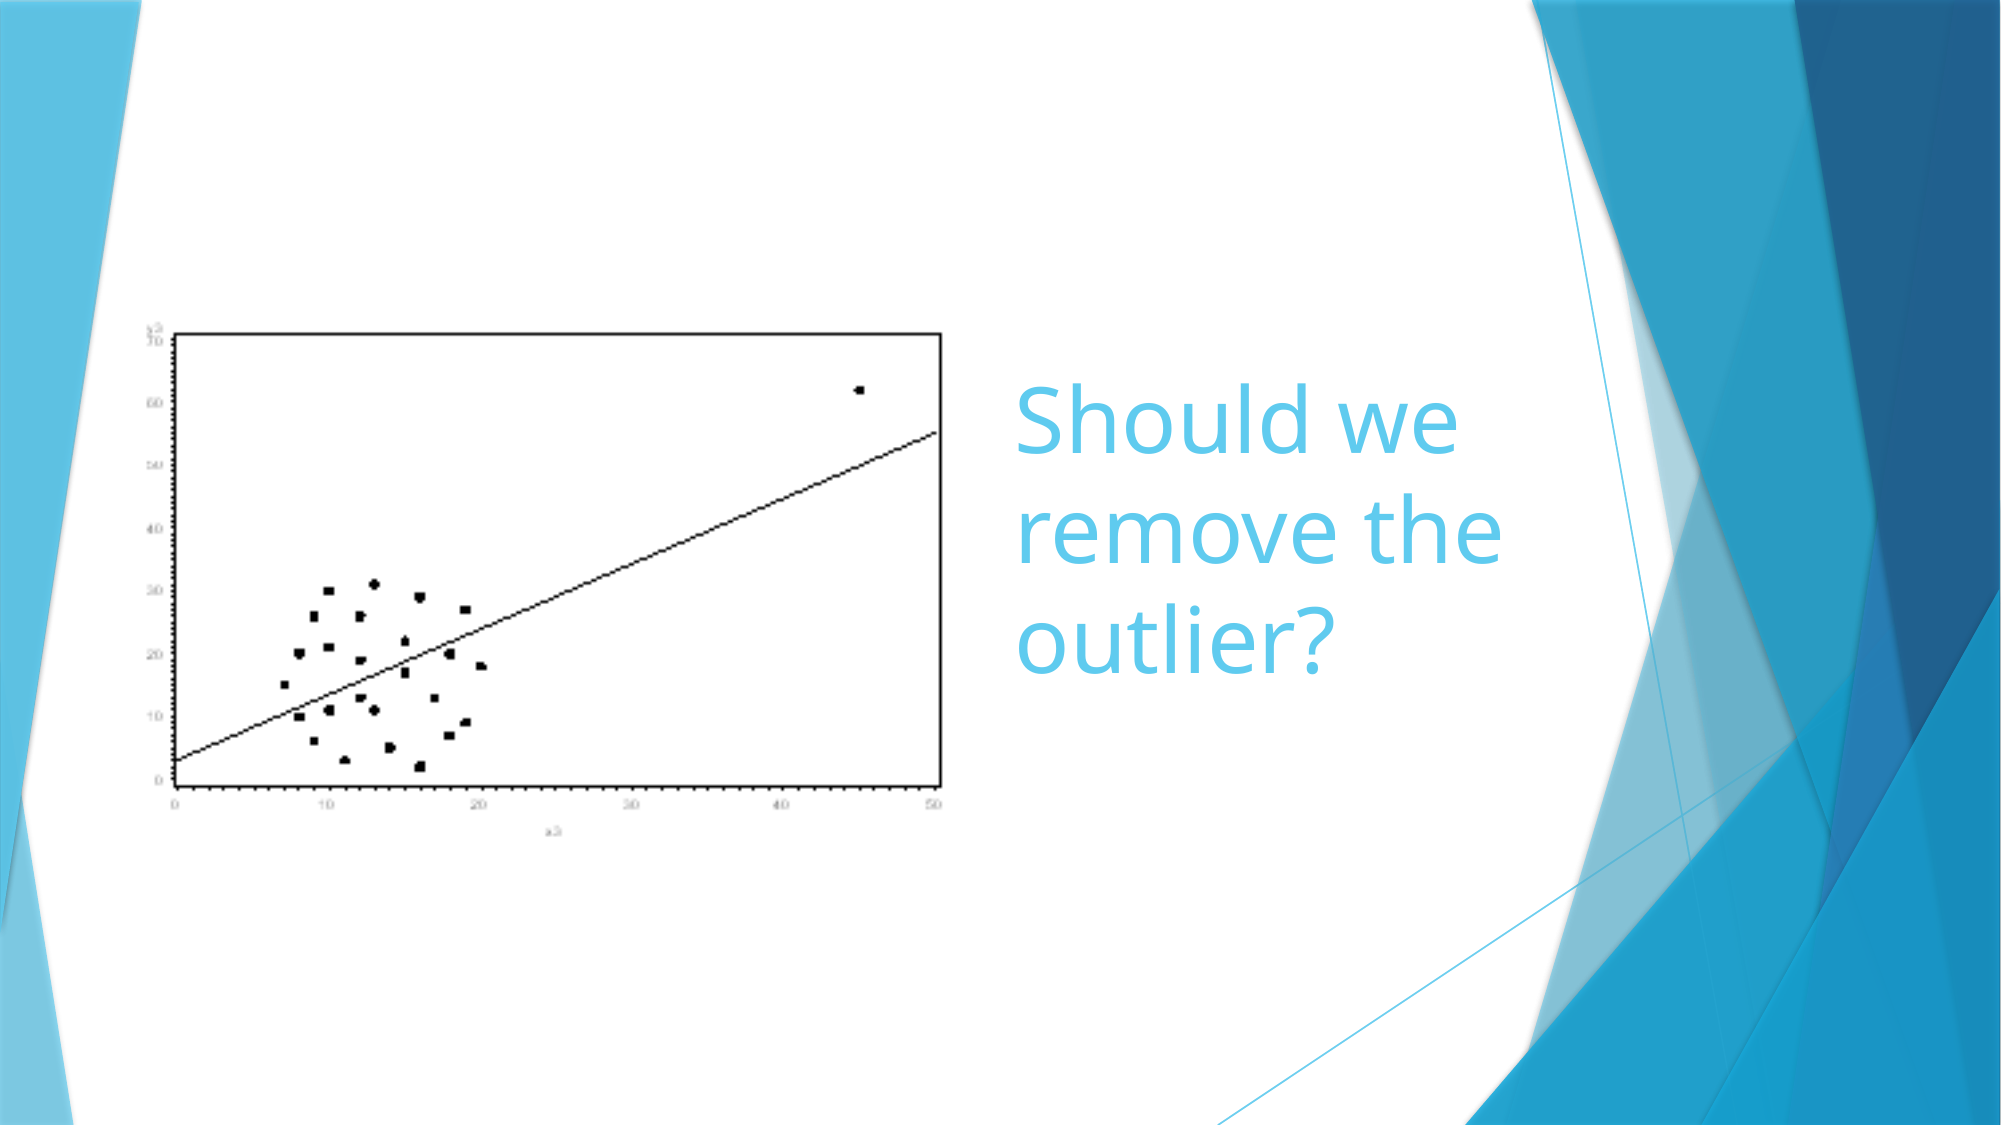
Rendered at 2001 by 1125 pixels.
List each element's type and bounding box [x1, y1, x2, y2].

list [145, 279, 948, 845]
text_box [0, 0, 2000, 1125]
